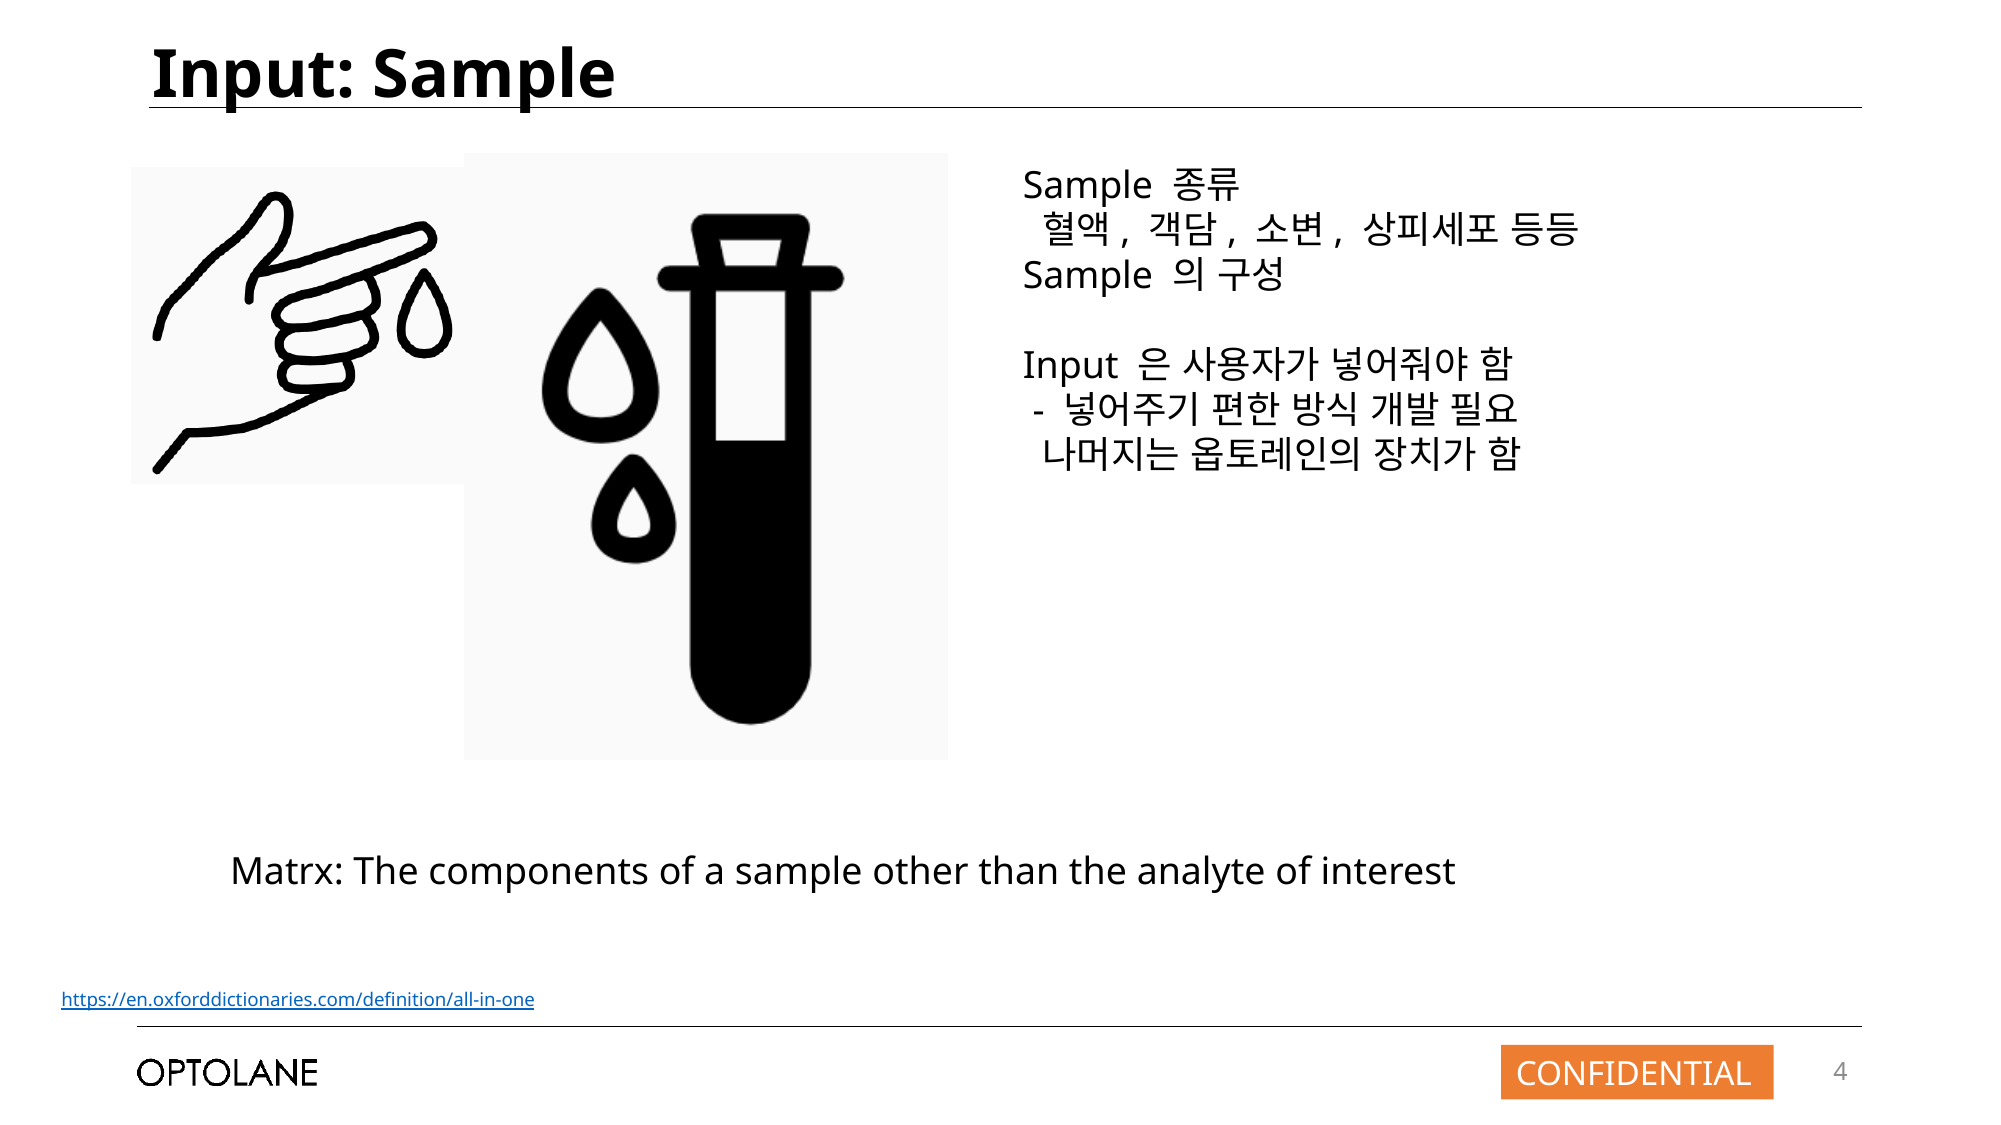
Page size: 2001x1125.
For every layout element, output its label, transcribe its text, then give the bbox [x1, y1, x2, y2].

text_box Input: Sample [137, 22, 1009, 118]
picture [131, 153, 948, 760]
text_box https://en.oxforddictionaries.com/definition/all-in-one [46, 980, 550, 1044]
picture [137, 1056, 319, 1090]
text_box Matrx: The components of a sample other than the analyte of interest [215, 839, 1554, 900]
text_box [168, 147, 1416, 208]
text_box Sample 종류 혈액, 객담, 소변, 상피세포 등등 Sample 의 구성 Input 은 사용자가 넣어줘야 함 - 넣어주기 편한 방식 개발 필요 나머지는 옵토레인의 장치가 함 [1008, 153, 1657, 528]
slide_number 4 [1412, 1042, 1863, 1103]
text_box CONFIDENTIAL [1501, 1044, 1774, 1100]
